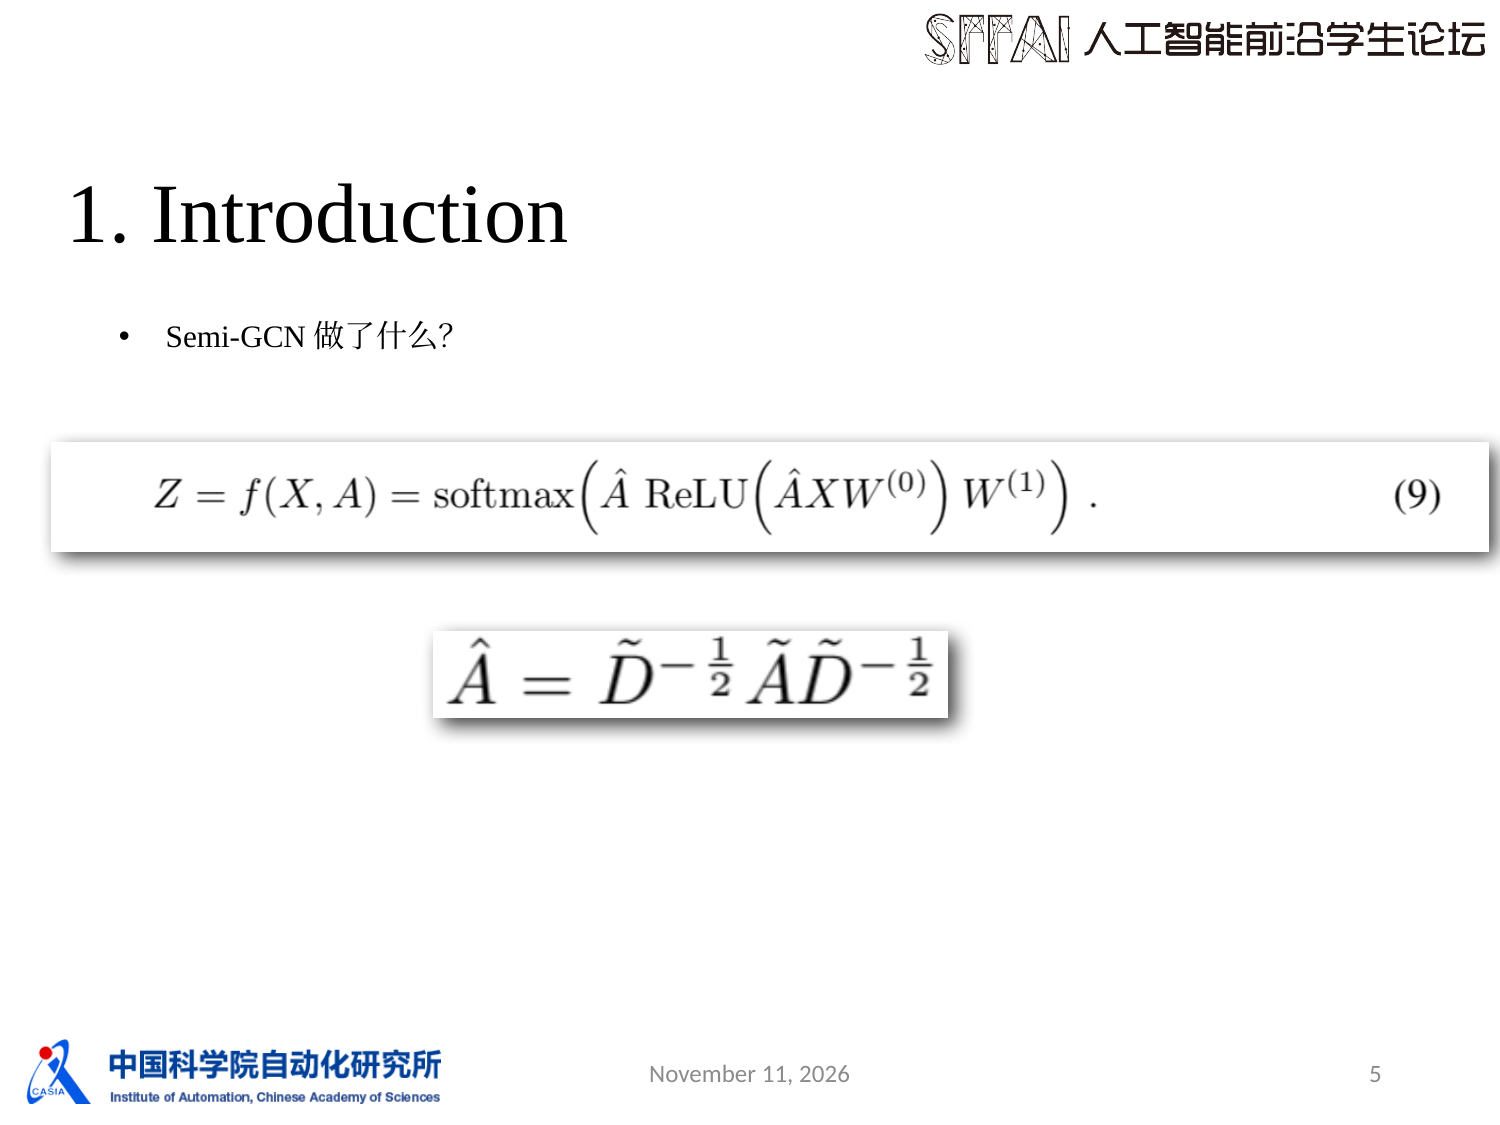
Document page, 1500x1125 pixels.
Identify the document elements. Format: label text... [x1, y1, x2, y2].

picture [26, 1039, 441, 1104]
picture [433, 631, 948, 718]
text_box Semi-GCN做了什么？ [103, 309, 1407, 362]
picture [51, 442, 1489, 552]
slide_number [581, 1042, 919, 1103]
title Introduction [51, 168, 1346, 262]
slide_number 5 [1059, 1042, 1397, 1103]
picture [904, 0, 1486, 74]
